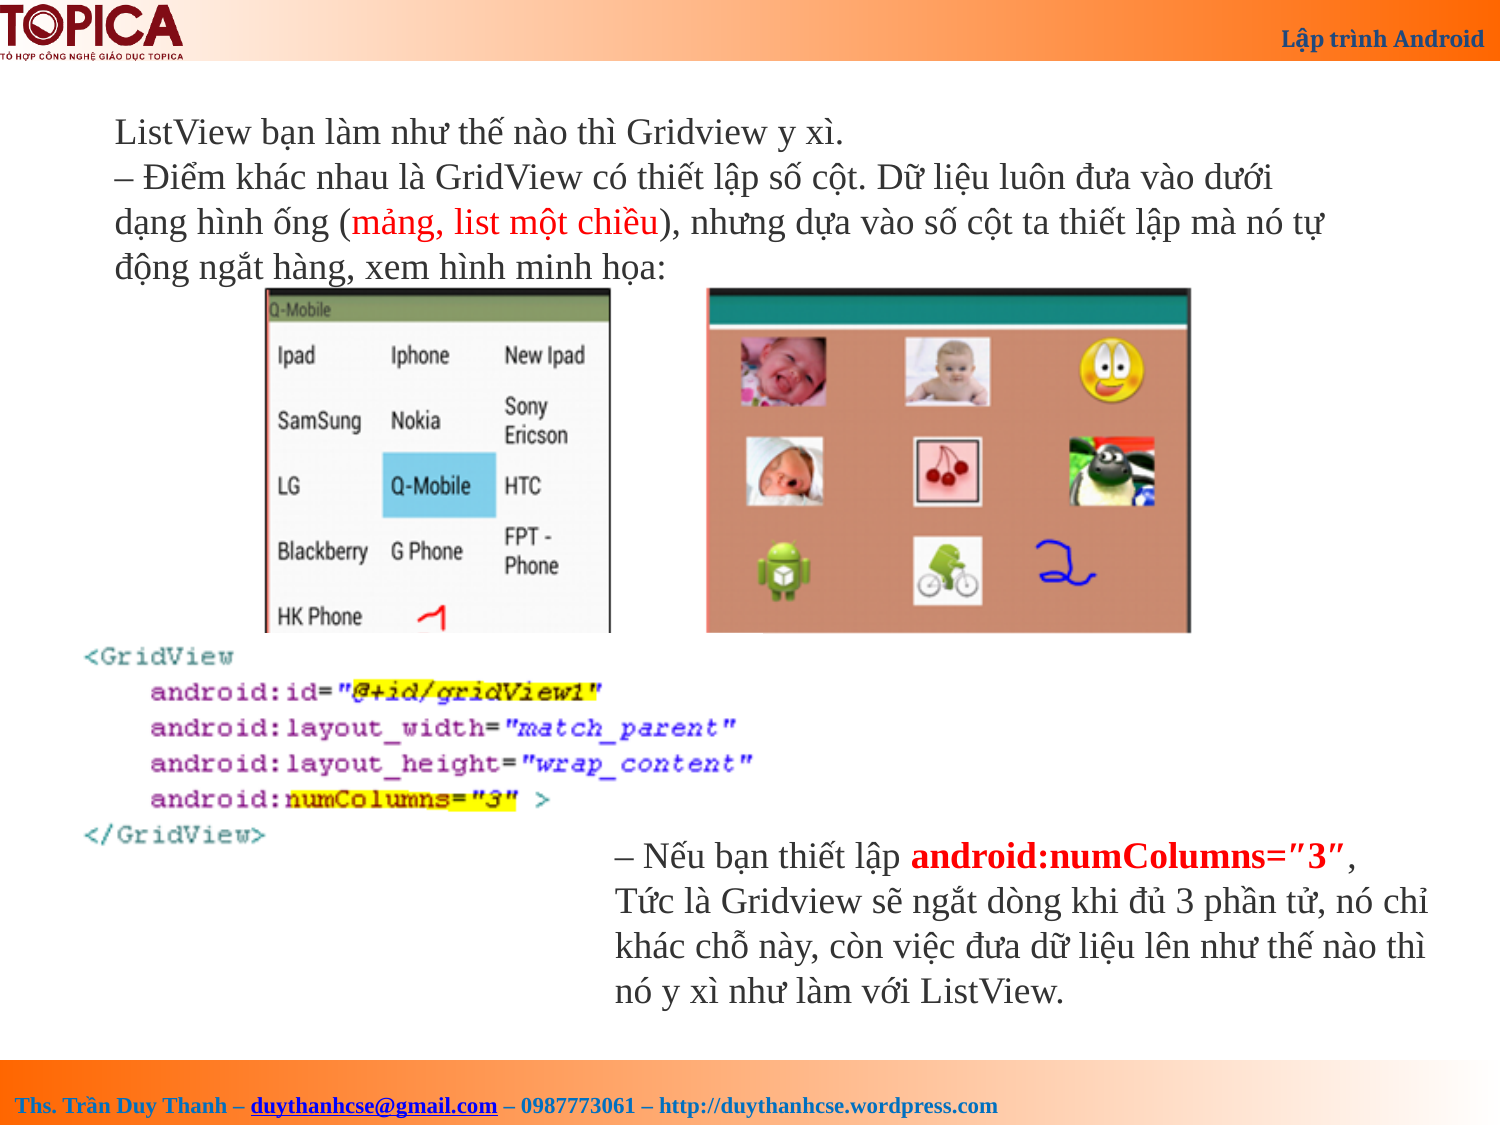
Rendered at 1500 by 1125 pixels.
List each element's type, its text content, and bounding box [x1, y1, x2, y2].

picture [74, 264, 1215, 855]
text_box – Nếu bạn thiết lập android:numColumns=″3″, Tức là Gridview sẽ ngắt dòng khi đủ 3 phần tử, nó chỉ khác chỗ này, còn việc đưa dữ liệu lên như thế nào thì nó y xì như làm với ListView. [600, 823, 1445, 1019]
text_box ListView bạn làm như thế nào thì Gridview y xì. – Điểm khác nhau là GridView có thiết lập số cột. Dữ liệu luôn đưa vào dưới dạng hình ống (mảng, list một chiều), nhưng dựa vào số cột ta thiết lập mà nó tự động ngắt hàng, xem hình minh họa: [99, 99, 1363, 295]
picture [0, 4, 183, 61]
